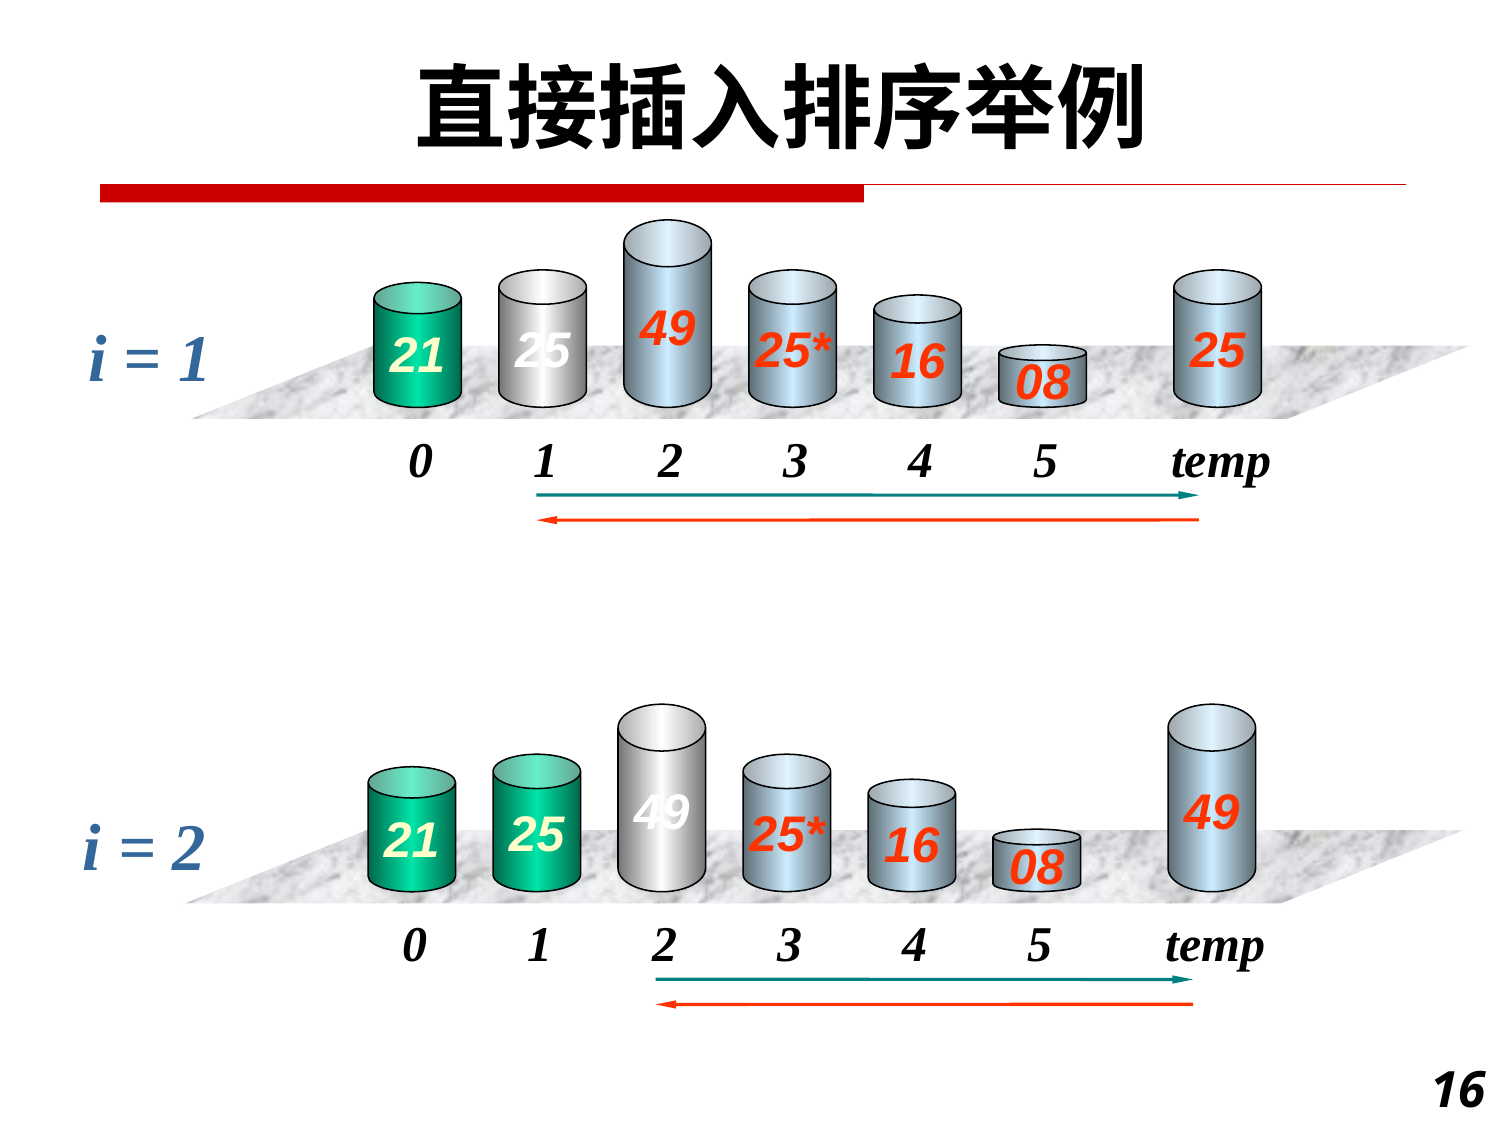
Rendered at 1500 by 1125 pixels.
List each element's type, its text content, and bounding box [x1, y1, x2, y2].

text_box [55, 703, 1469, 1005]
text_box 直接插入排序举例 [87, 42, 1475, 168]
text_box 16 [1400, 1049, 1500, 1125]
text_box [73, 219, 1475, 521]
